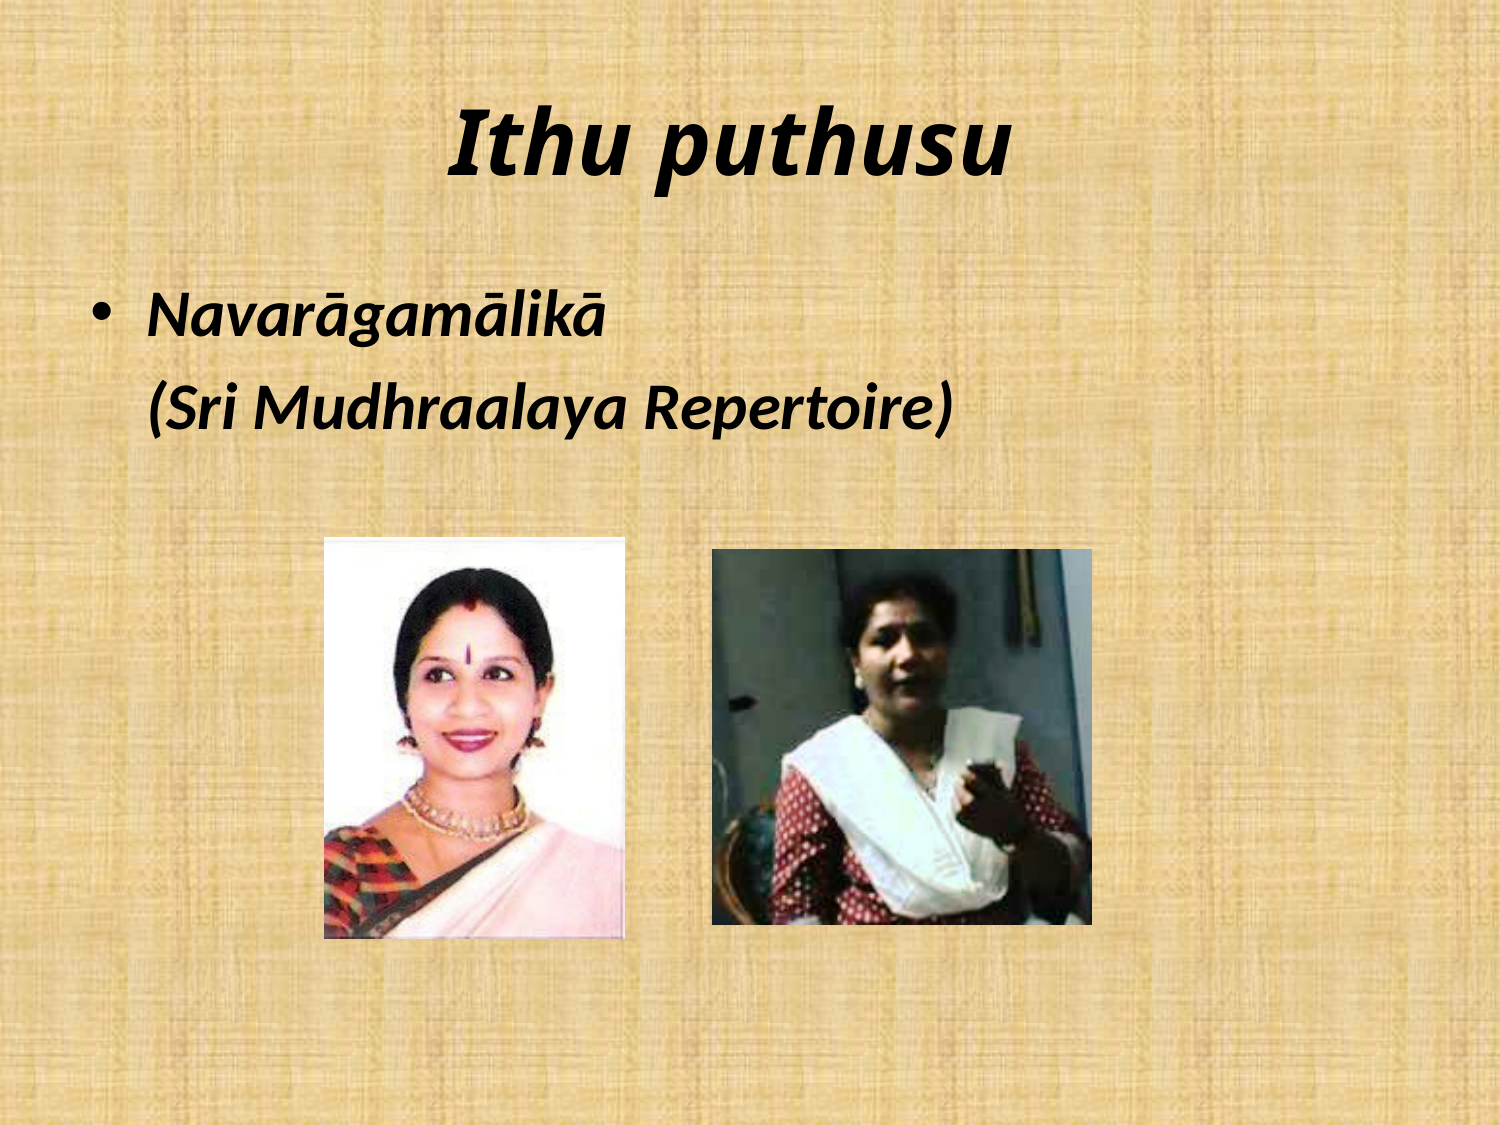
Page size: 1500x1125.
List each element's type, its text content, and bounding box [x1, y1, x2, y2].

list Navarāgamālikā (Sri Mudhraalaya Repertoire) [75, 262, 1425, 1005]
title Ithu puthusu [75, 45, 1425, 233]
picture [0, 0, 1500, 1125]
